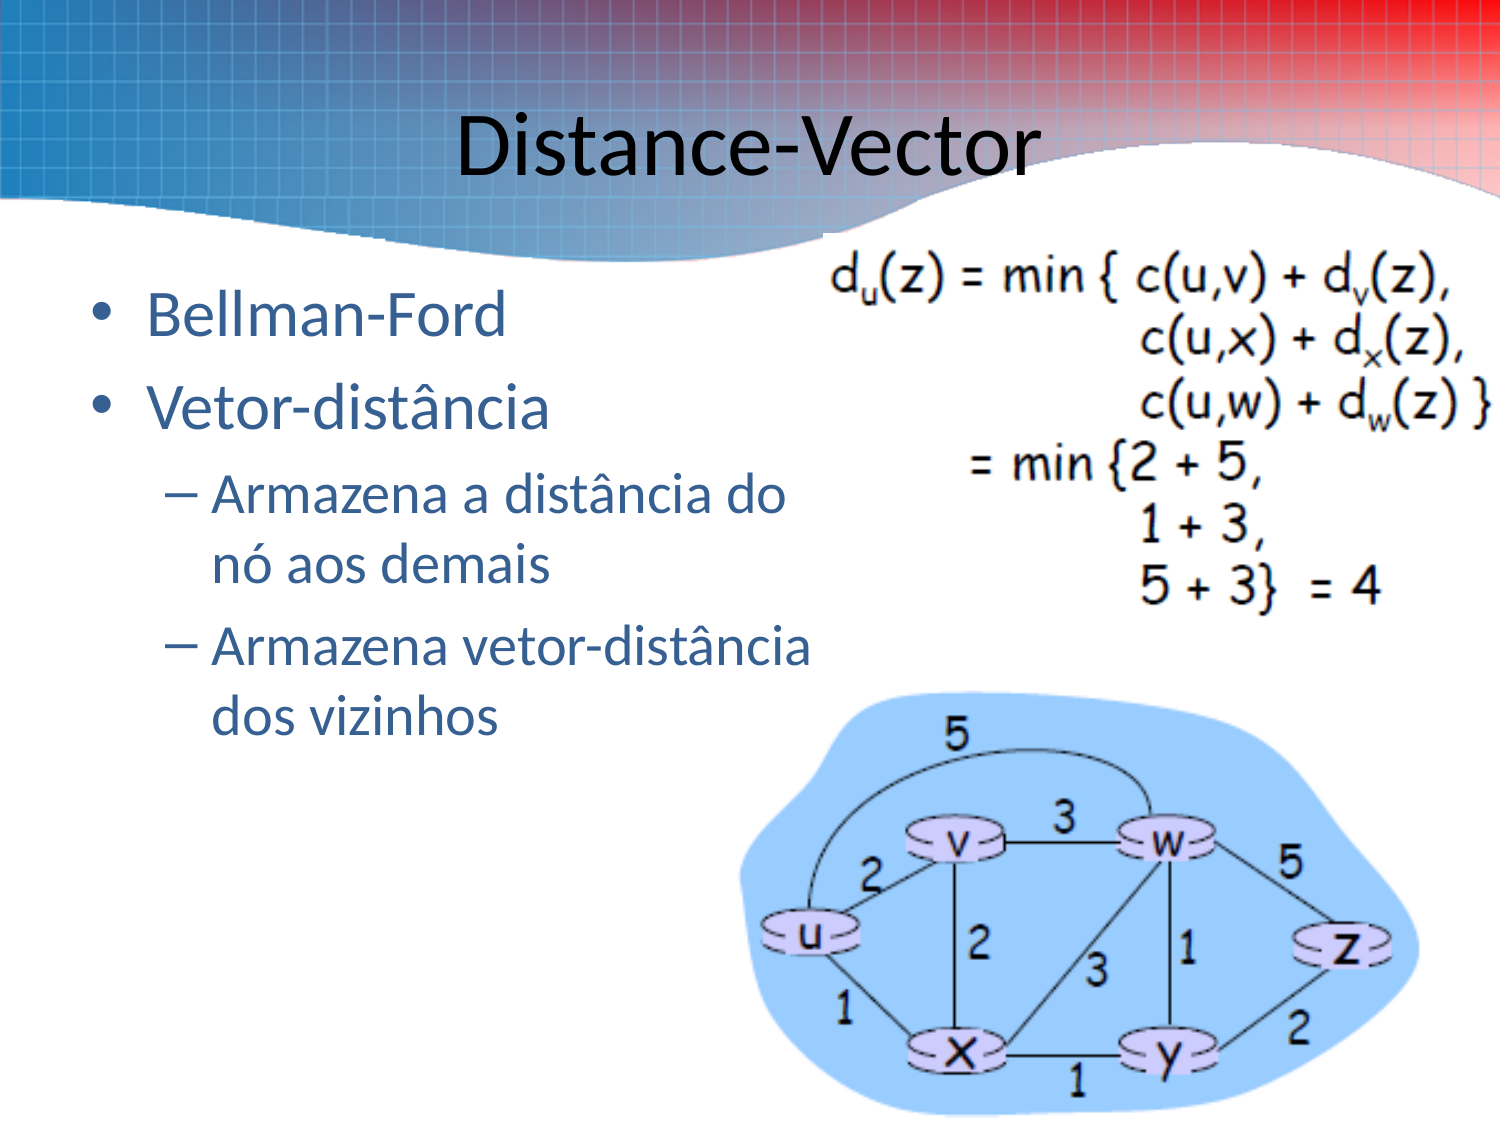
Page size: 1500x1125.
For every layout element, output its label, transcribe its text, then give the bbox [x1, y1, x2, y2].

list Bellman-Ford Vetor-distância Armazena a distância do nó aos demais Armazena vetor-distância dos vizinhos [74, 262, 857, 1006]
picture [706, 689, 1500, 1118]
picture [0, 0, 1500, 634]
title Distance-Vector [74, 44, 1426, 233]
